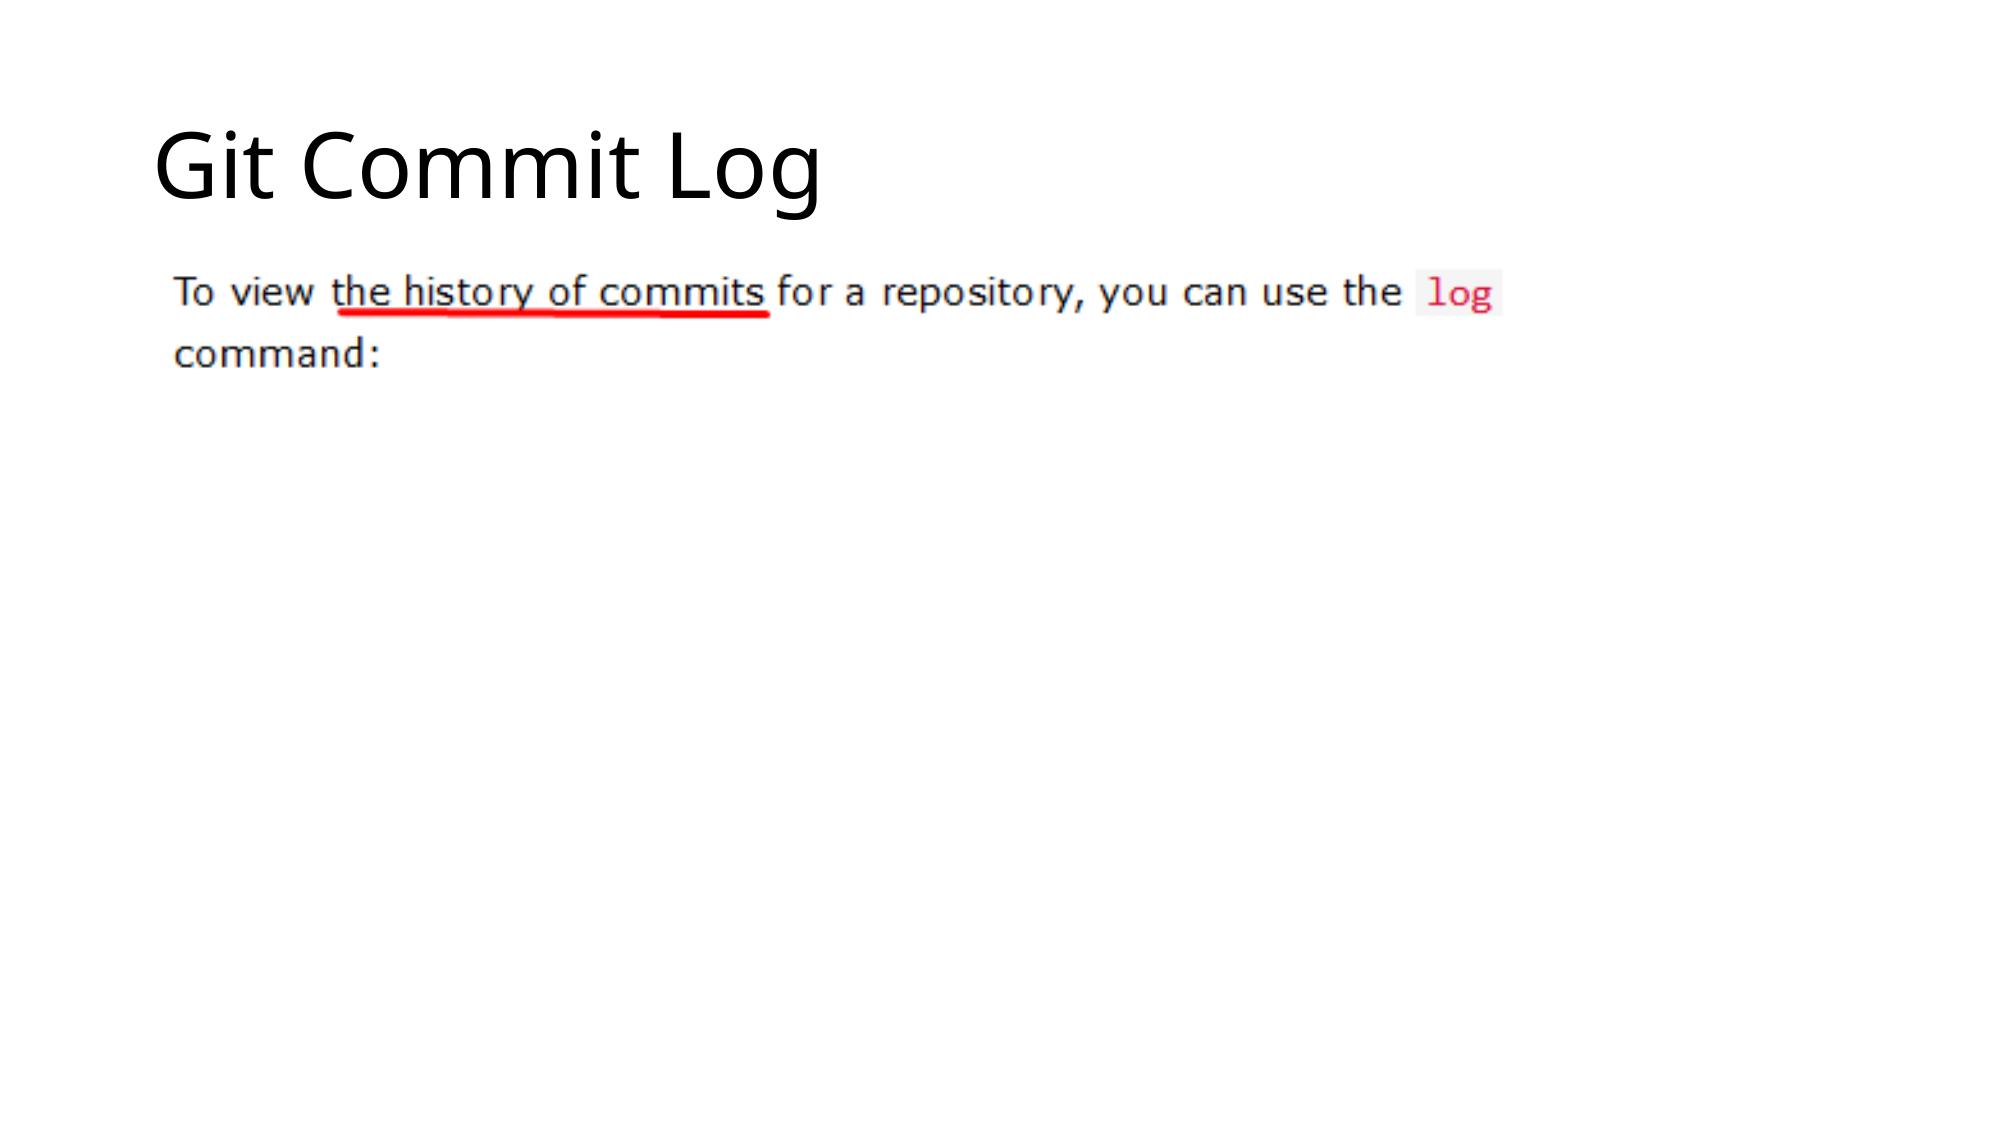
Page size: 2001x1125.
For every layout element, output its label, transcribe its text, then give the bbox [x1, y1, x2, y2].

title Git Commit Log [137, 59, 1863, 278]
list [164, 239, 1529, 386]
